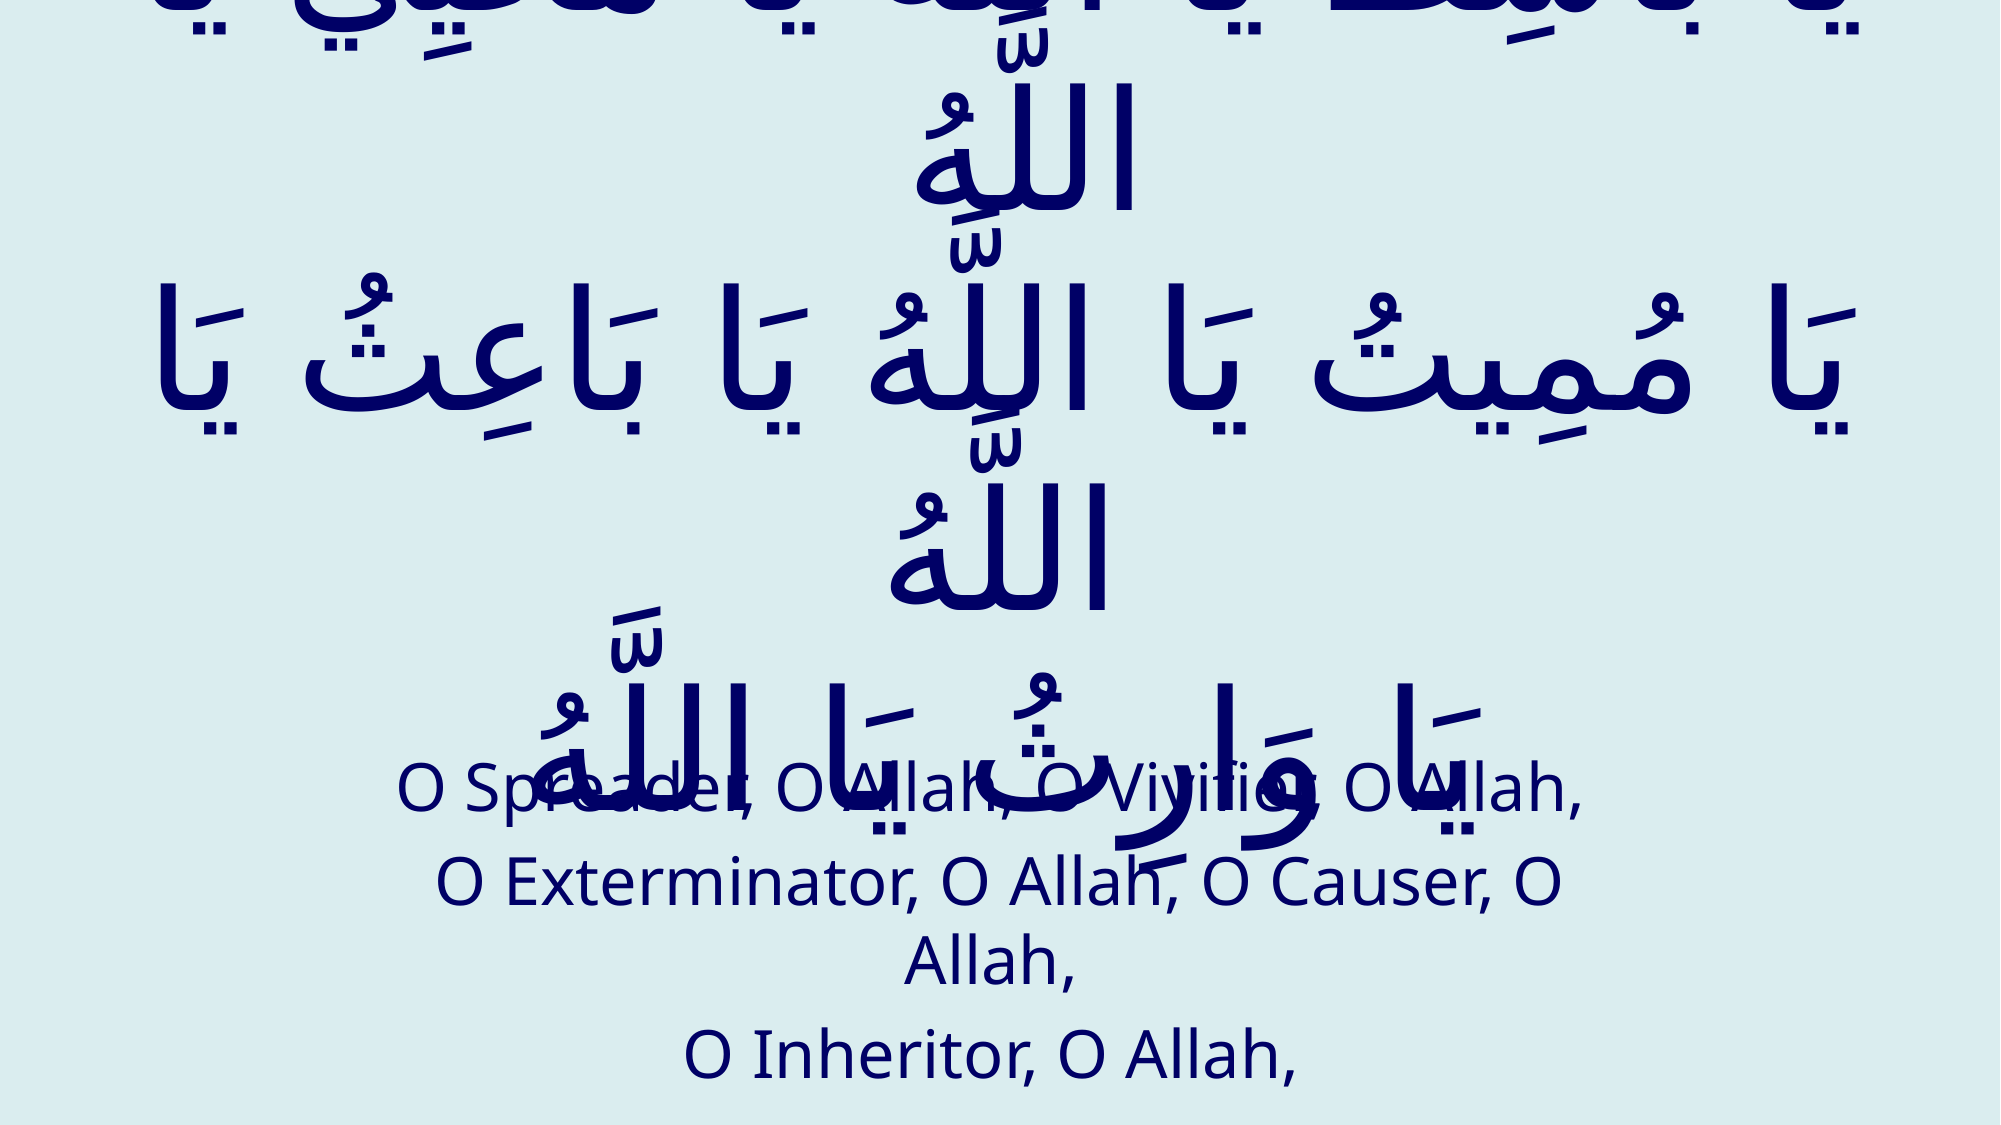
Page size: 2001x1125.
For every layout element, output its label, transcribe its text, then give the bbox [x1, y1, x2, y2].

title يَا بَاسِطُ يَا اللَّهُ يَا مُحْيِي يَا اللَّهُ يَا مُمِيتُ يَا اللَّهُ يَا بَاعِثُ يَا اللَّهُ يَا وَارِثُ يَا اللَّهُ‏ [0, 249, 2000, 438]
list O Spreader, O Allah, O Vivifier, O Allah, O Exterminator, O Allah, O Causer, O Allah, O Inheritor, O Allah, [356, 737, 1644, 1050]
